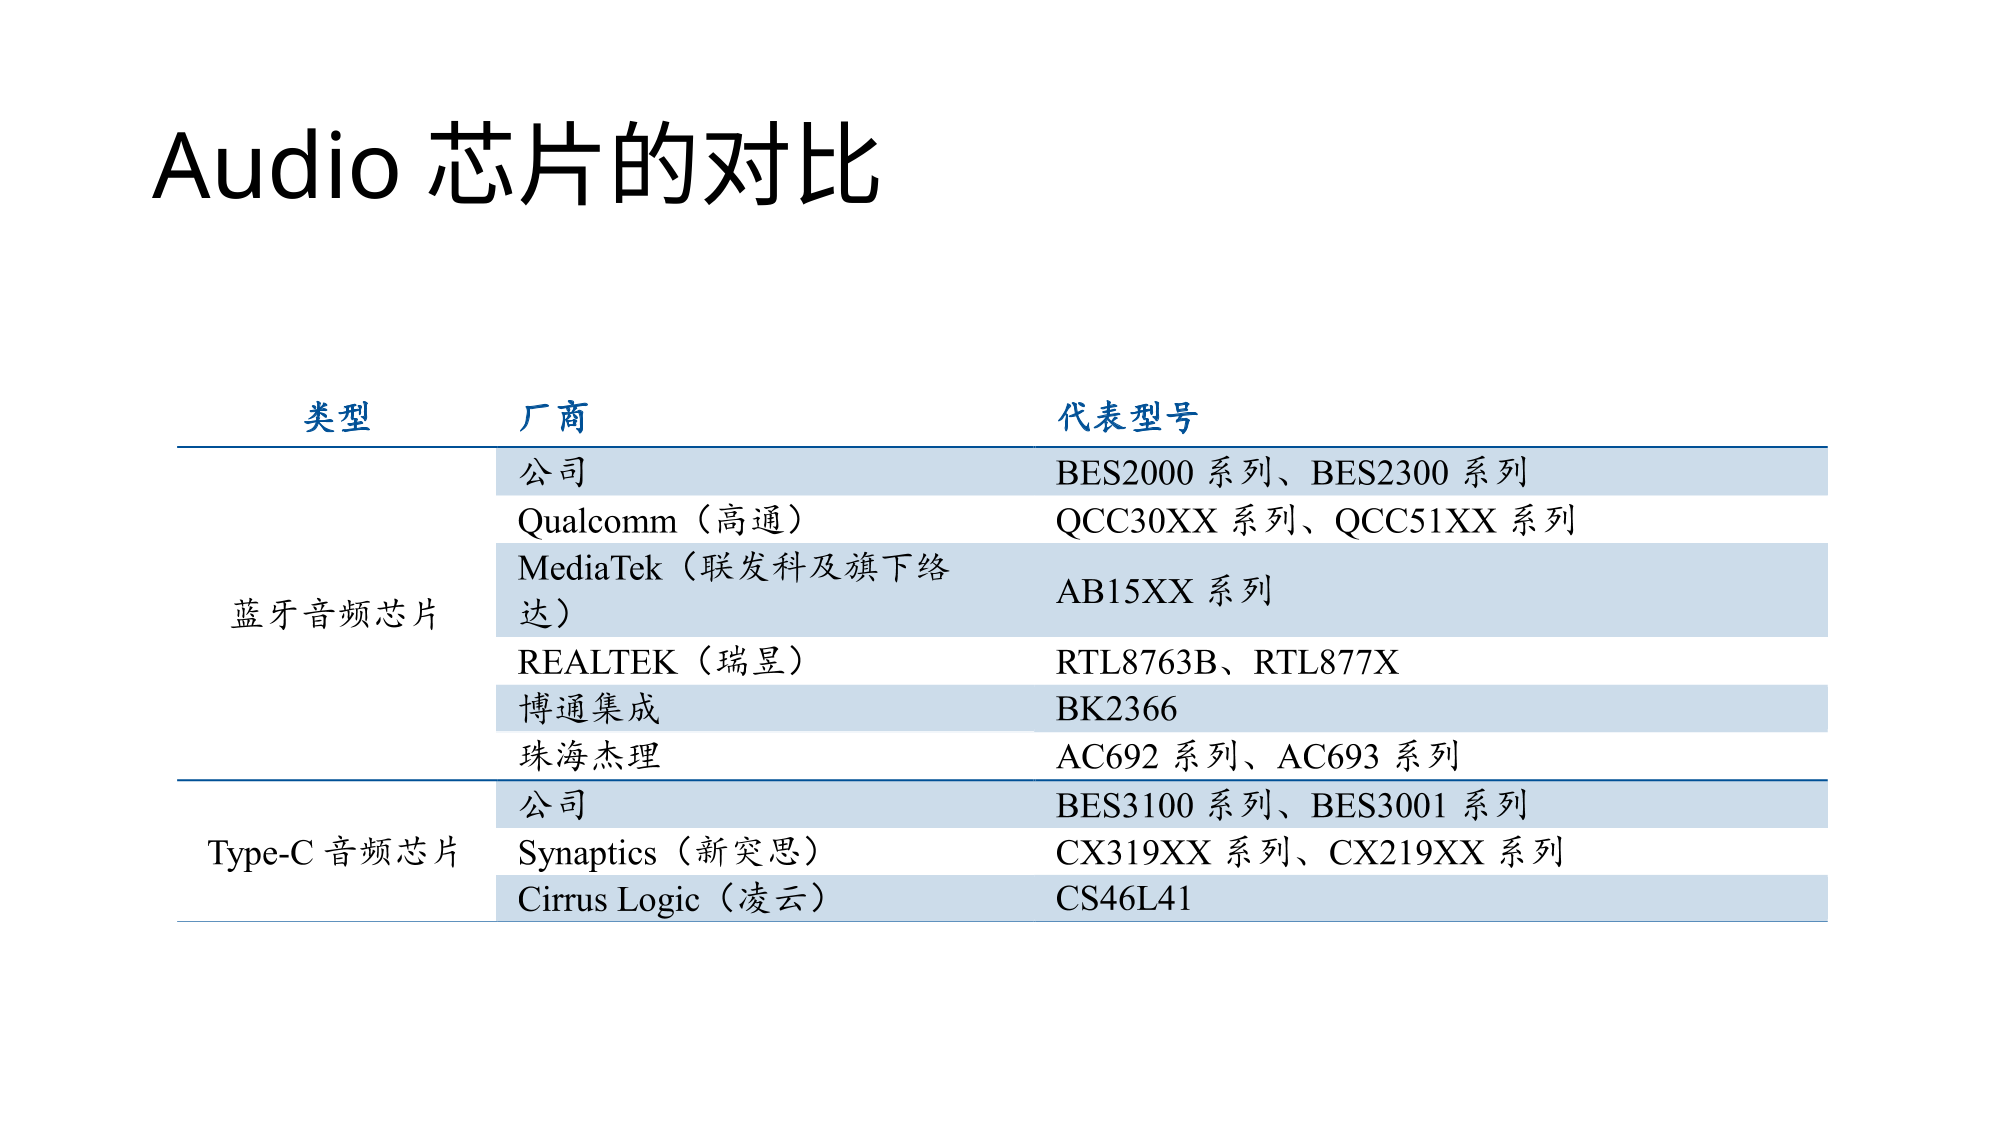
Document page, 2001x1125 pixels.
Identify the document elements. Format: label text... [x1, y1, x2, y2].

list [137, 390, 1863, 922]
title Audio芯片的对比 [137, 59, 1863, 278]
